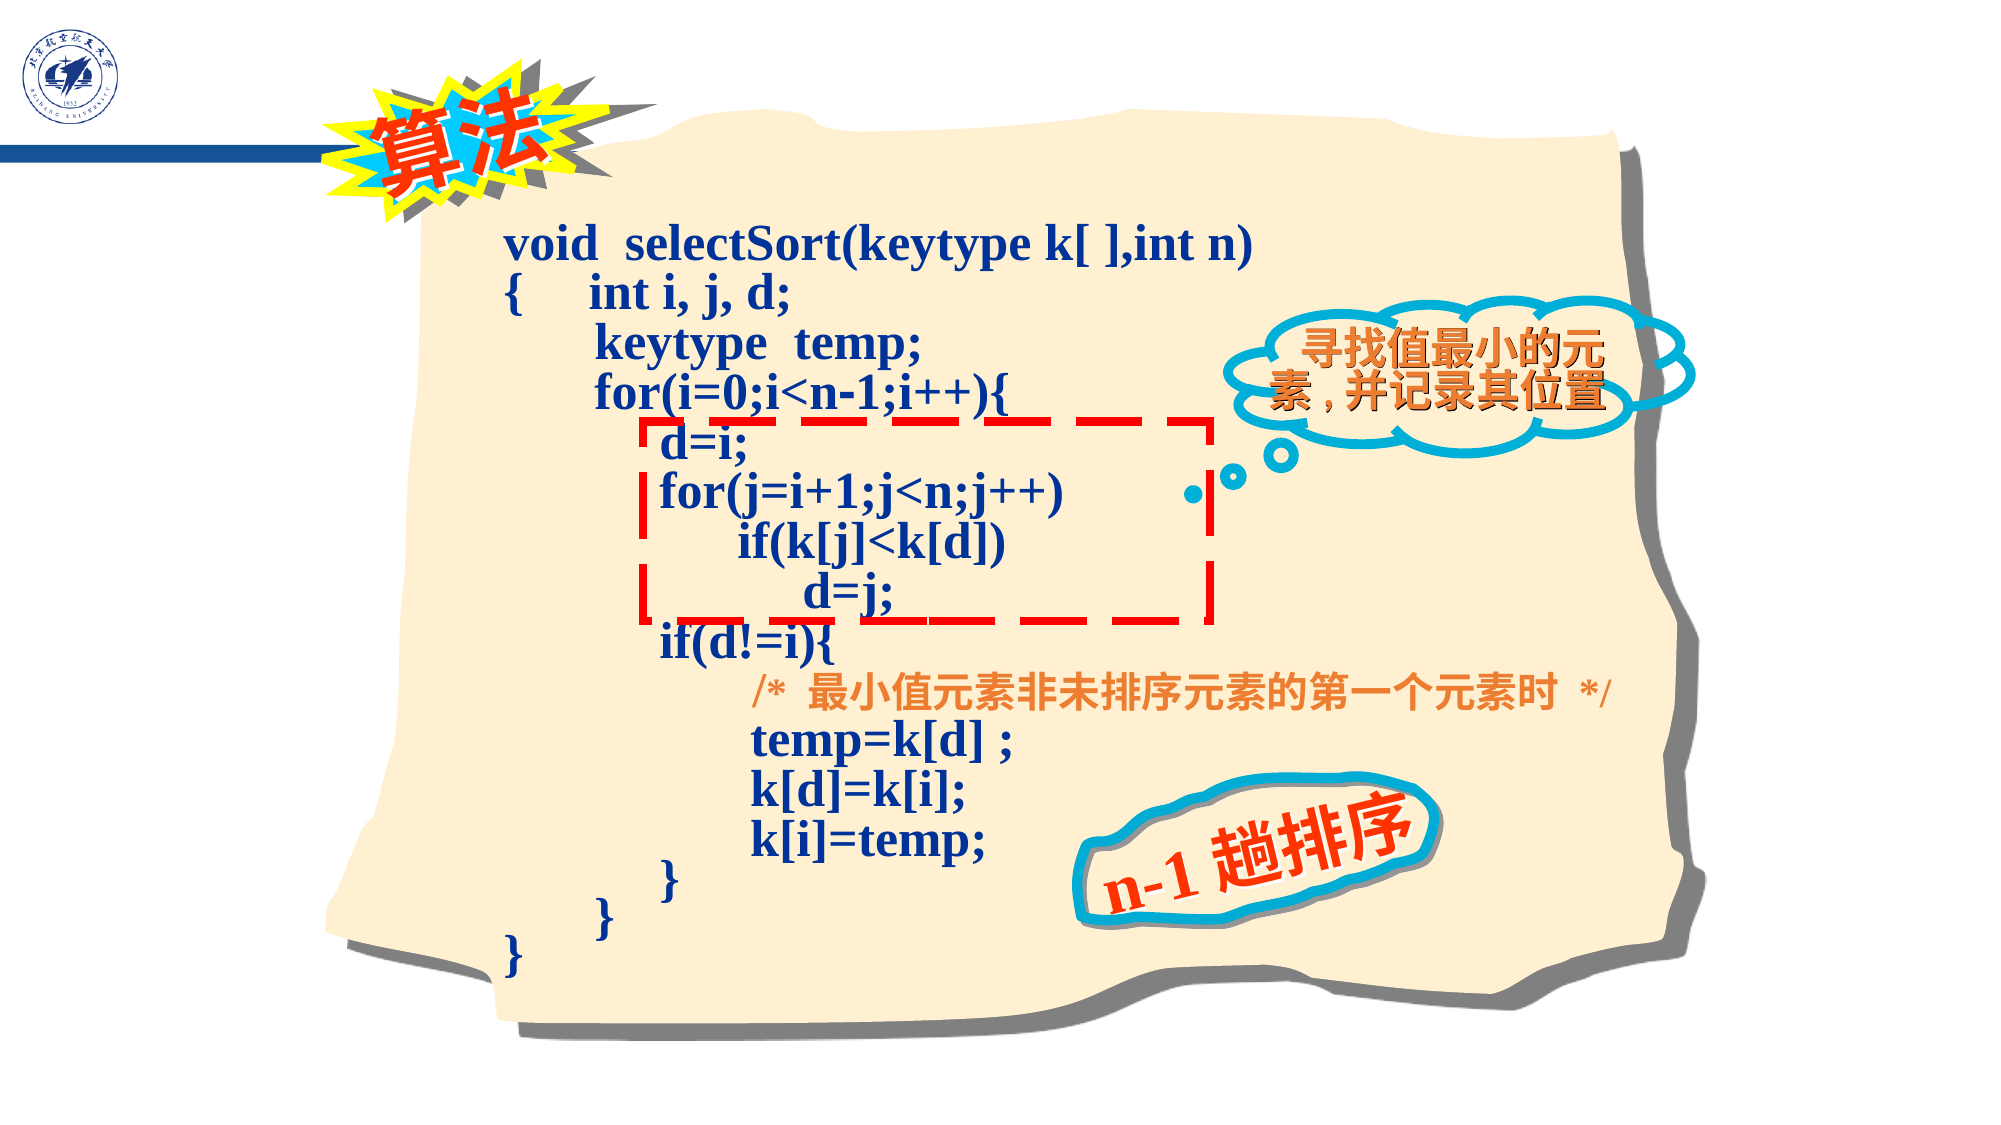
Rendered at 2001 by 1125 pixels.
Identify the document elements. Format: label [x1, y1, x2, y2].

picture [16, 23, 124, 130]
text_box [322, 69, 610, 213]
text_box [643, 299, 1691, 622]
text_box [324, 108, 1688, 1025]
text_box [1075, 765, 1509, 933]
